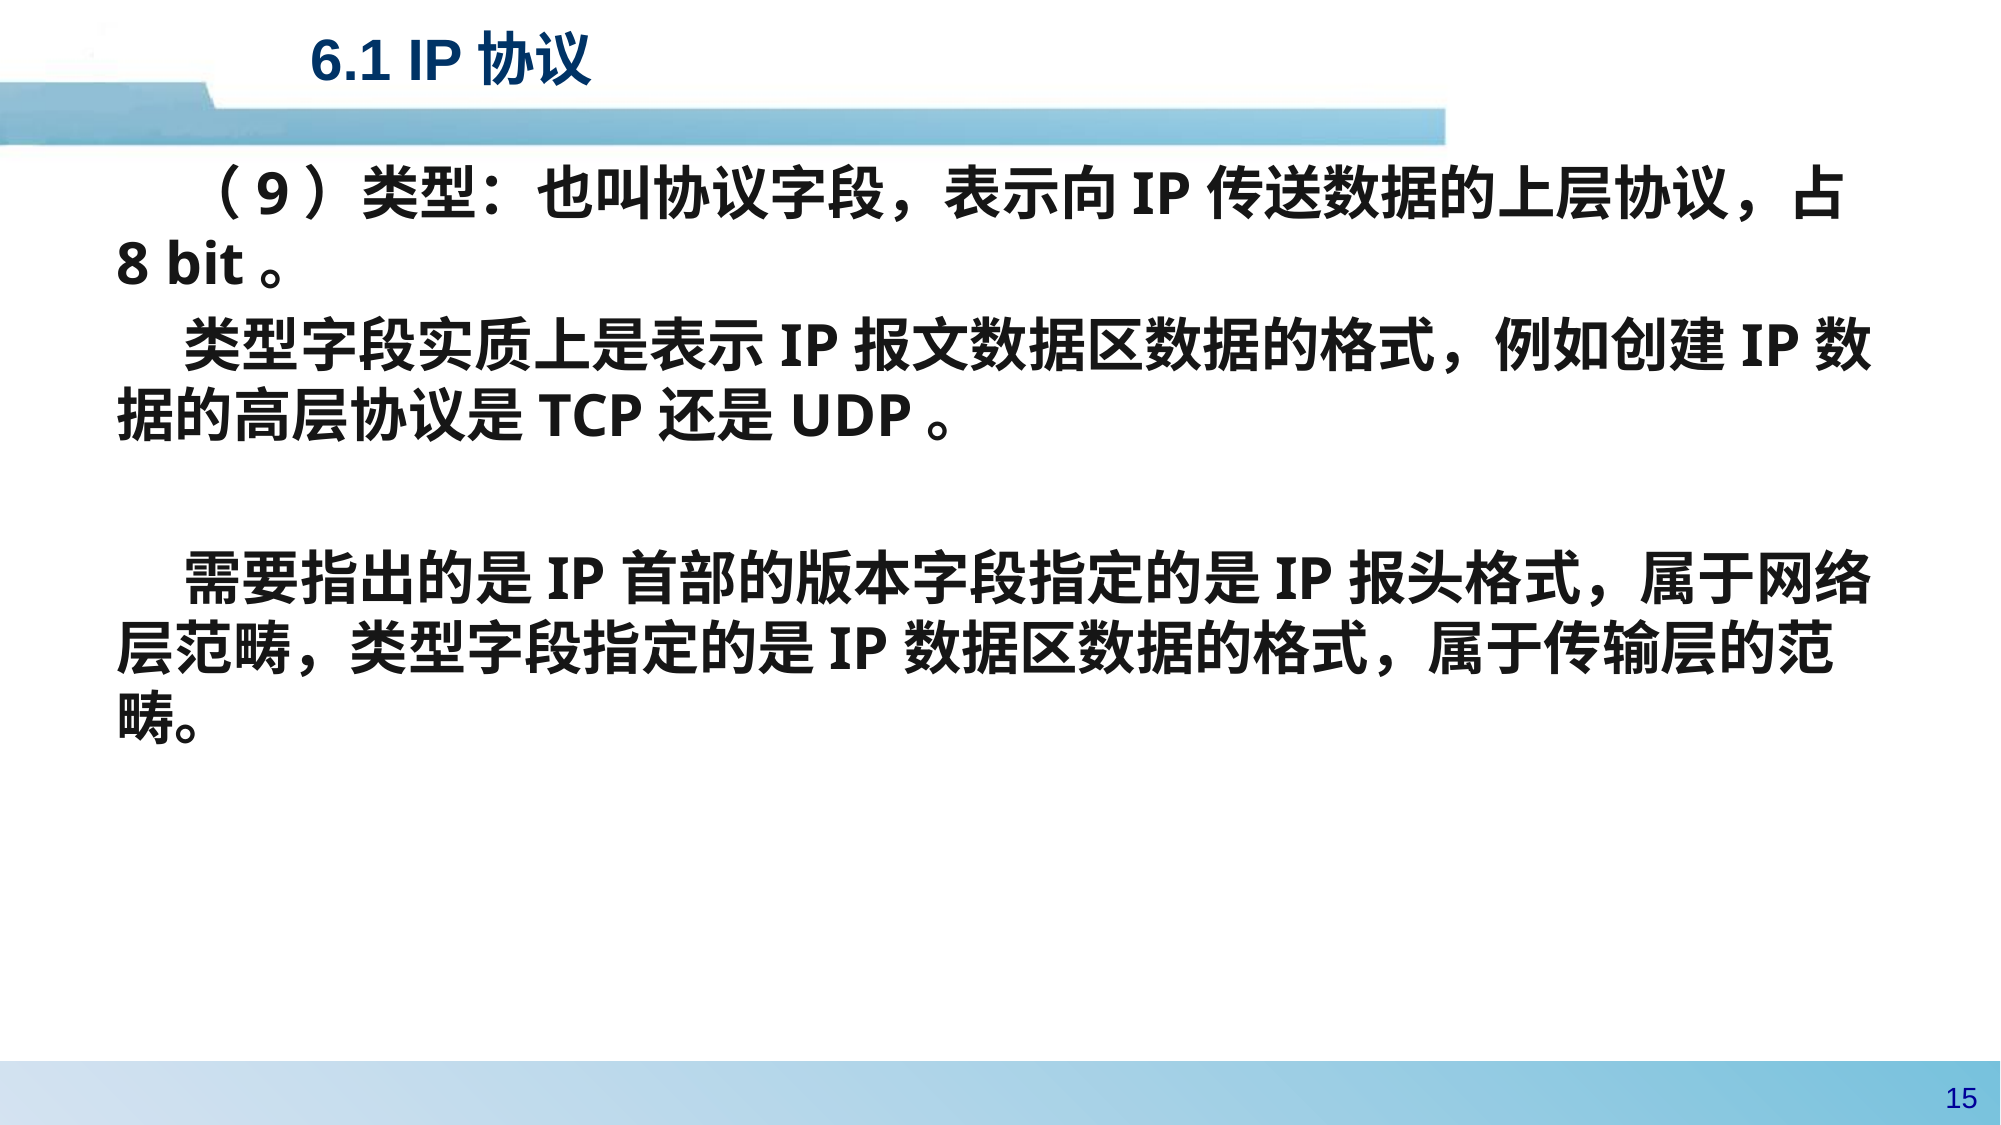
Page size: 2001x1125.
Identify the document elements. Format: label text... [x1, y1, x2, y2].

text_box 6.1 IP协议 [295, 10, 1713, 103]
list （9）类型：也叫协议字段，表示向IP传送数据的上层协议，占8 bit。 类型字段实质上是表示IP报文数据区数据的格式，例如创建IP数据的高层协议是TCP还是UDP。 需要指出的是IP首部的版本字段指定的是IP报头格式，属于网络层范畴，类型字段指定的是IP数据区数据的格式，属于传输层的范畴。 [101, 148, 1899, 1024]
picture [0, 12, 1612, 371]
slide_number 14 [1850, 1071, 1993, 1125]
